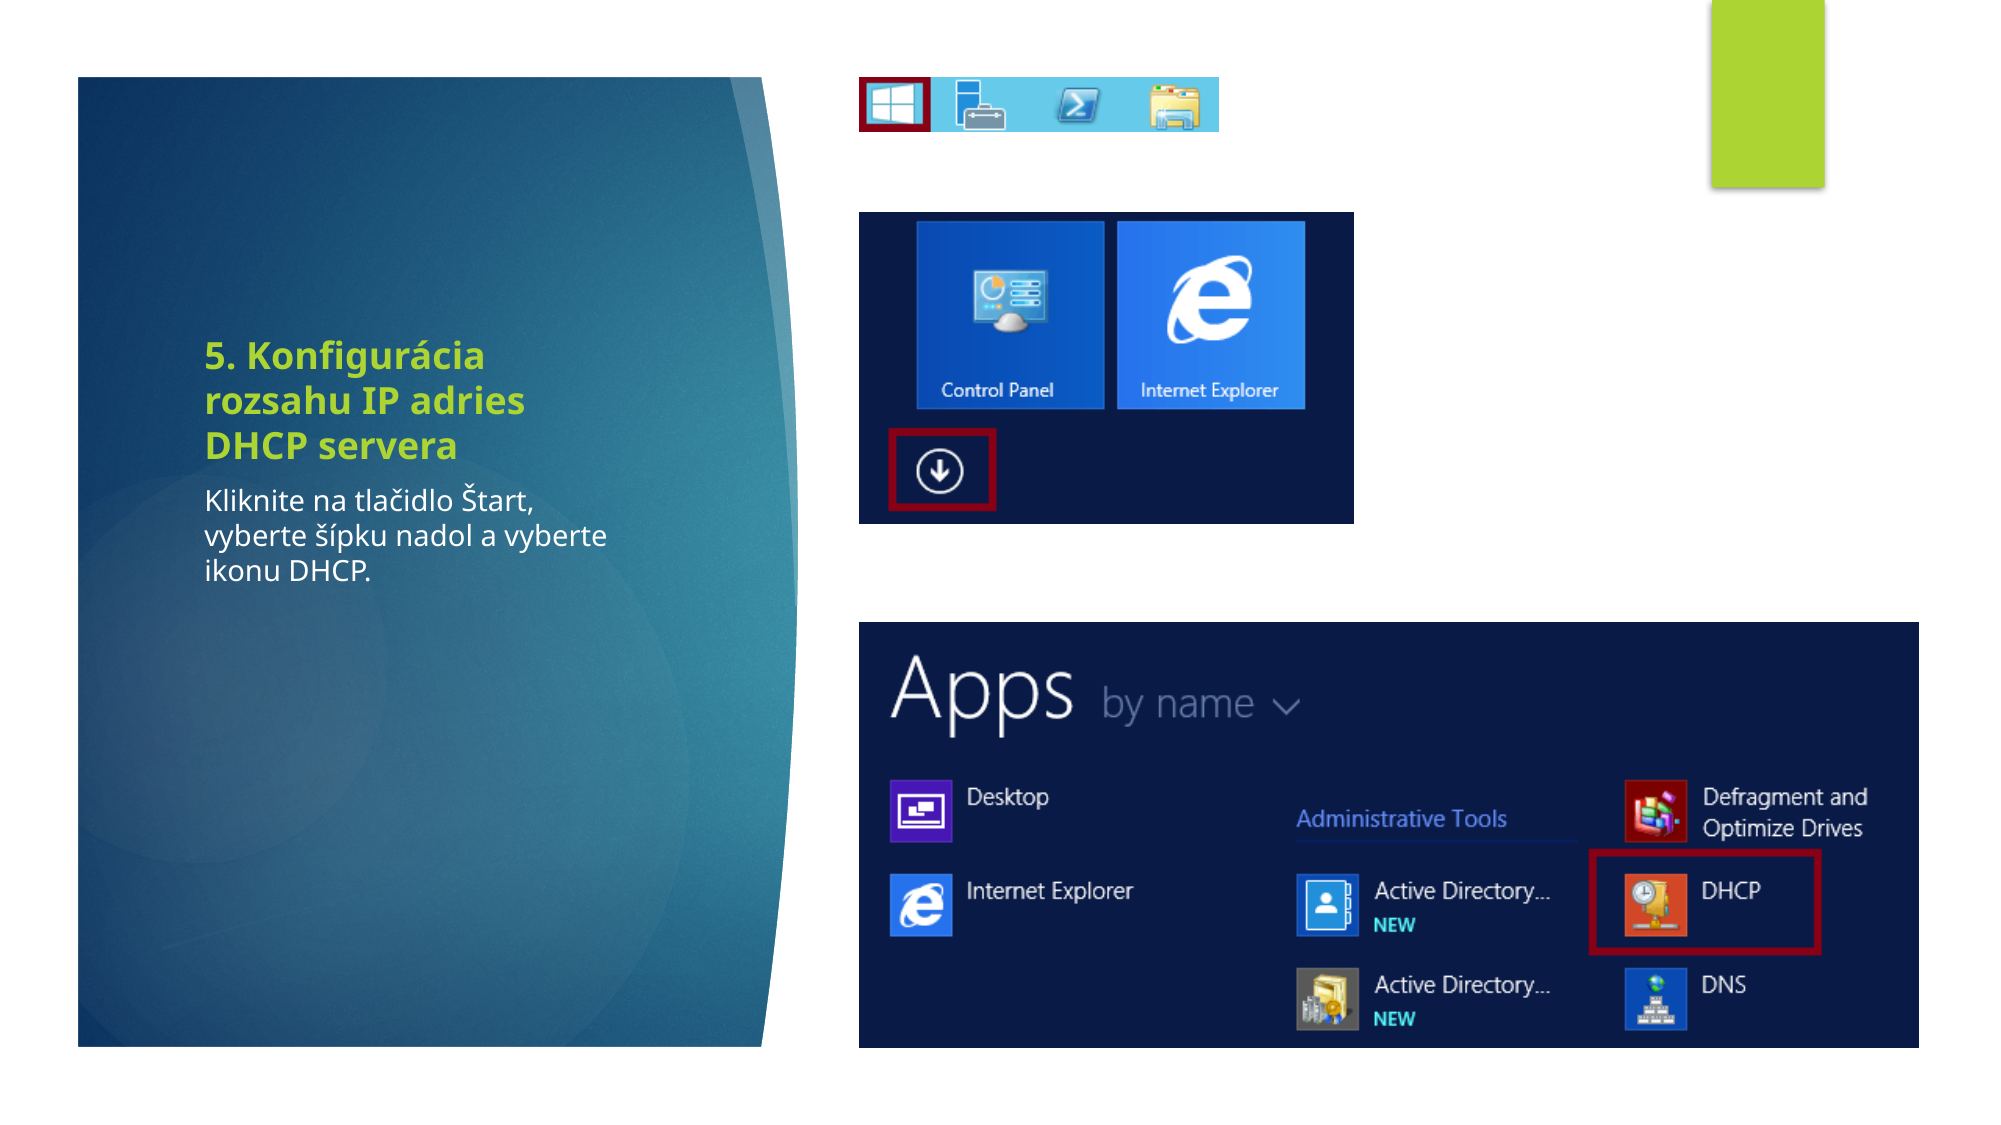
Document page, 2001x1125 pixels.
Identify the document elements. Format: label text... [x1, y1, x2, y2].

title 5. Konfigurácia rozsahu IP adries DHCP servera [189, 212, 648, 474]
picture [859, 622, 1919, 1049]
picture [859, 76, 1219, 132]
list Kliknite na tlačidlo Štart, vyberte šípku nadol a vyberte ikonu DHCP. [189, 474, 648, 989]
picture [859, 212, 1354, 524]
